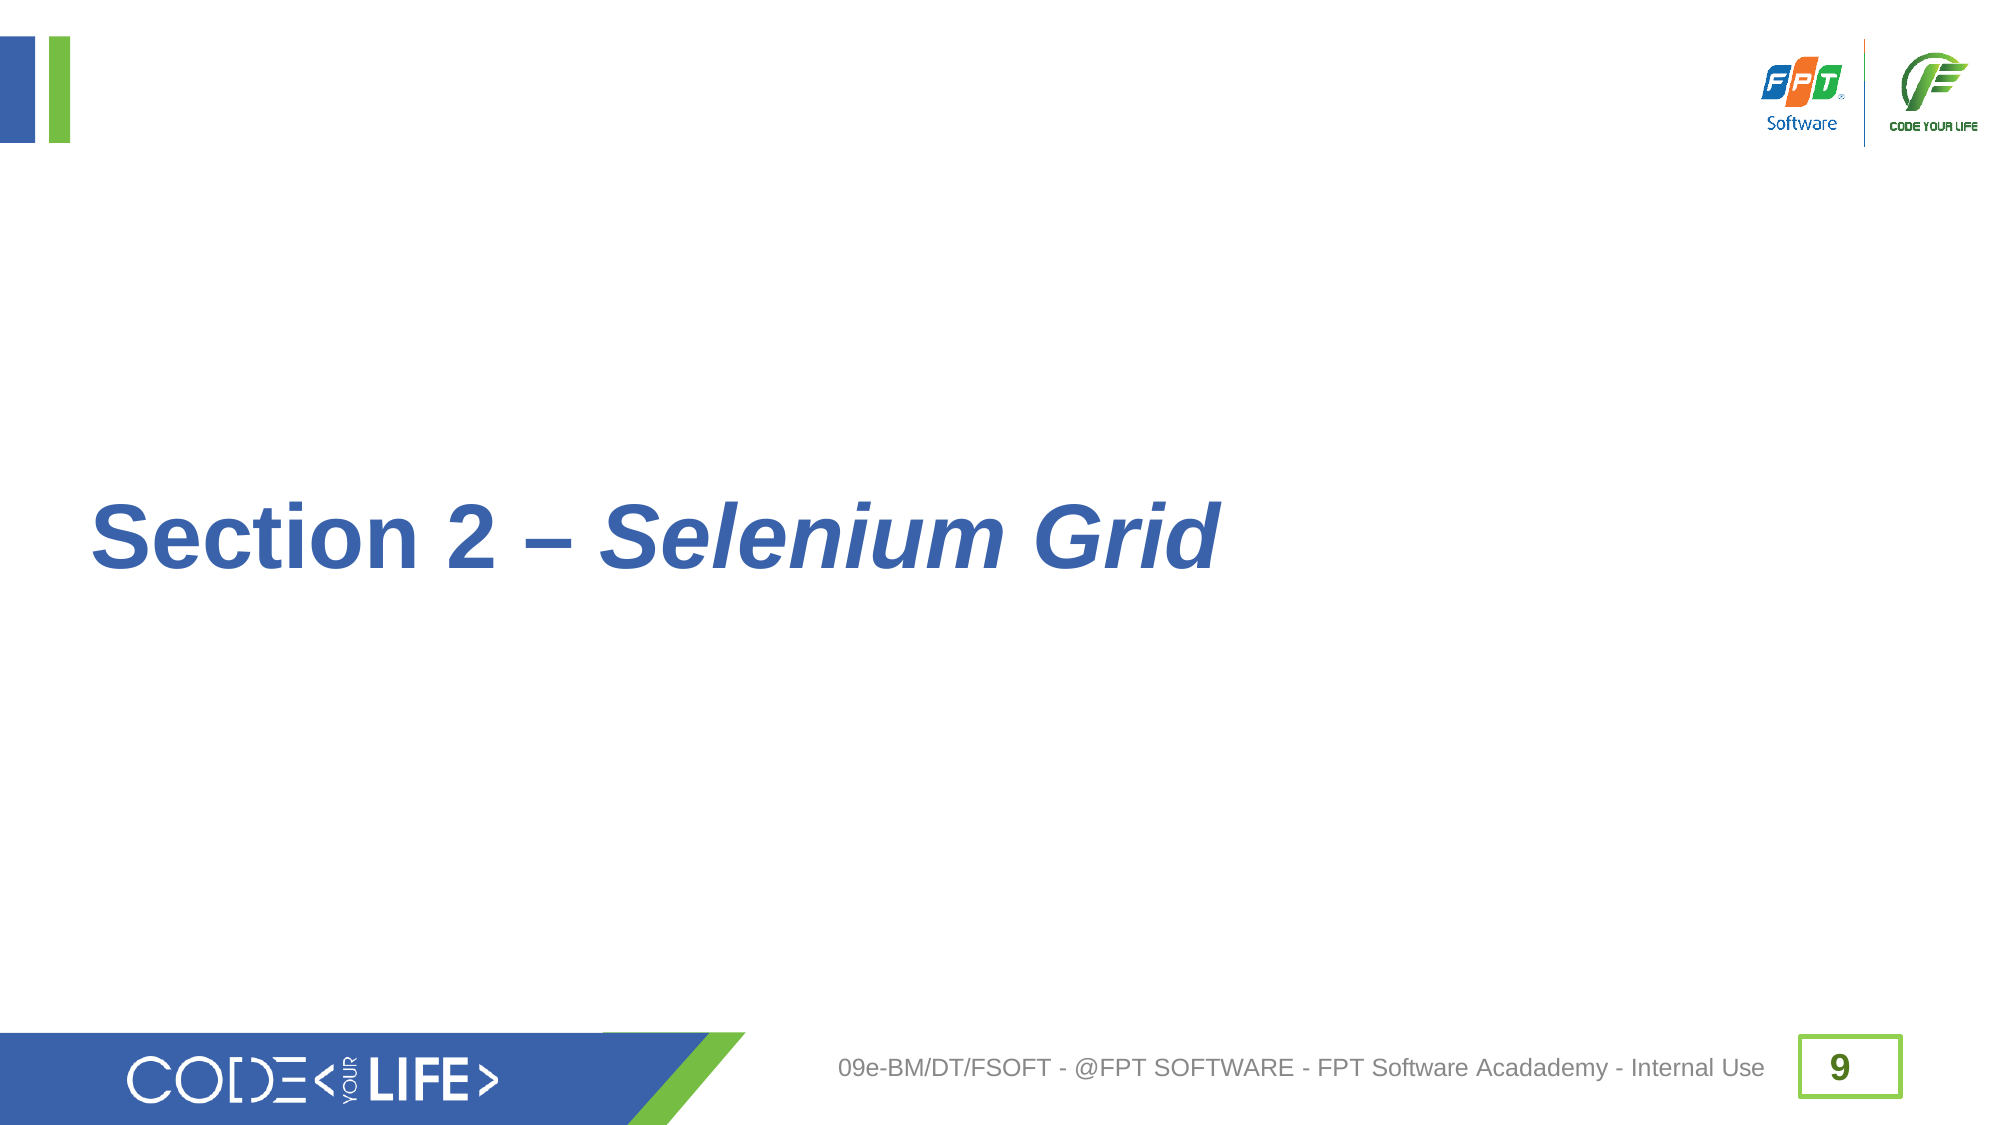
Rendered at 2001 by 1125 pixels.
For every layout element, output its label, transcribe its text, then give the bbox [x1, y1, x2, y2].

text_box [1800, 1036, 1901, 1097]
title Section 2 – Selenium Grid [87, 474, 1513, 665]
picture [1761, 39, 1978, 147]
slide_number 9 [1823, 1044, 1880, 1051]
picture [127, 1056, 498, 1104]
footer 09e-BM/DT/FSOFT - @FPT SOFTWARE - FPT Software Acadademy - Internal Use [836, 1051, 1890, 1125]
